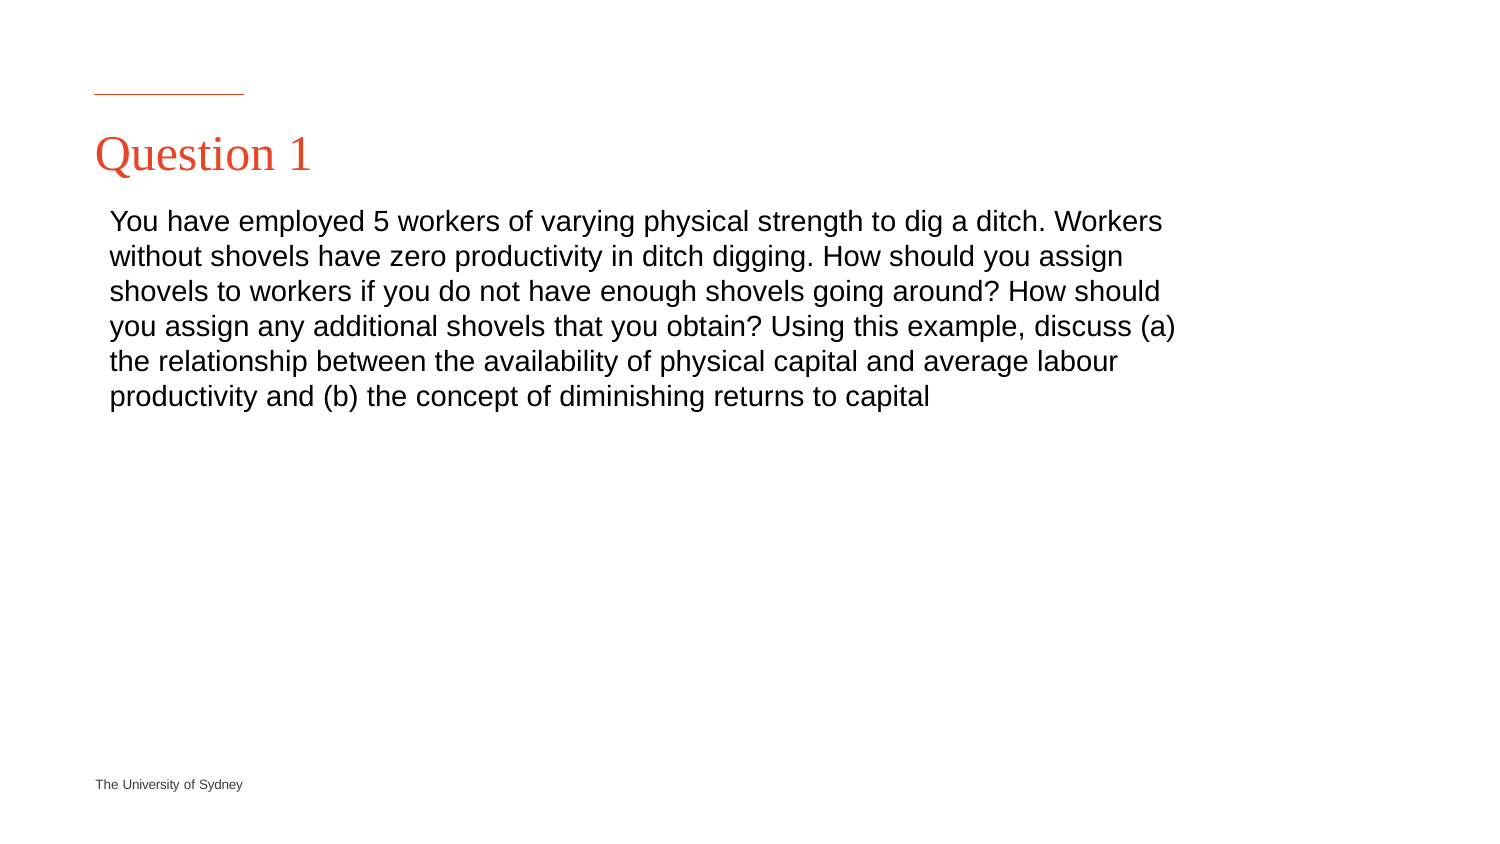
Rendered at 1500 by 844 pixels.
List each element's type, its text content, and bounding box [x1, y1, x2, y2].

title Question 1 [94, 120, 1406, 182]
text_box You have employed 5 workers of varying physical strength to dig a ditch. Workers without shovels have zero productivity in ditch digging. How should you assign shovels to workers if you do not have enough shovels going around? How should you assign any additional shovels that you obtain? Using this example, discuss (a) the relationship between the availability of physical capital and average labour productivity and (b) the concept of diminishing returns to capital [94, 194, 1231, 420]
